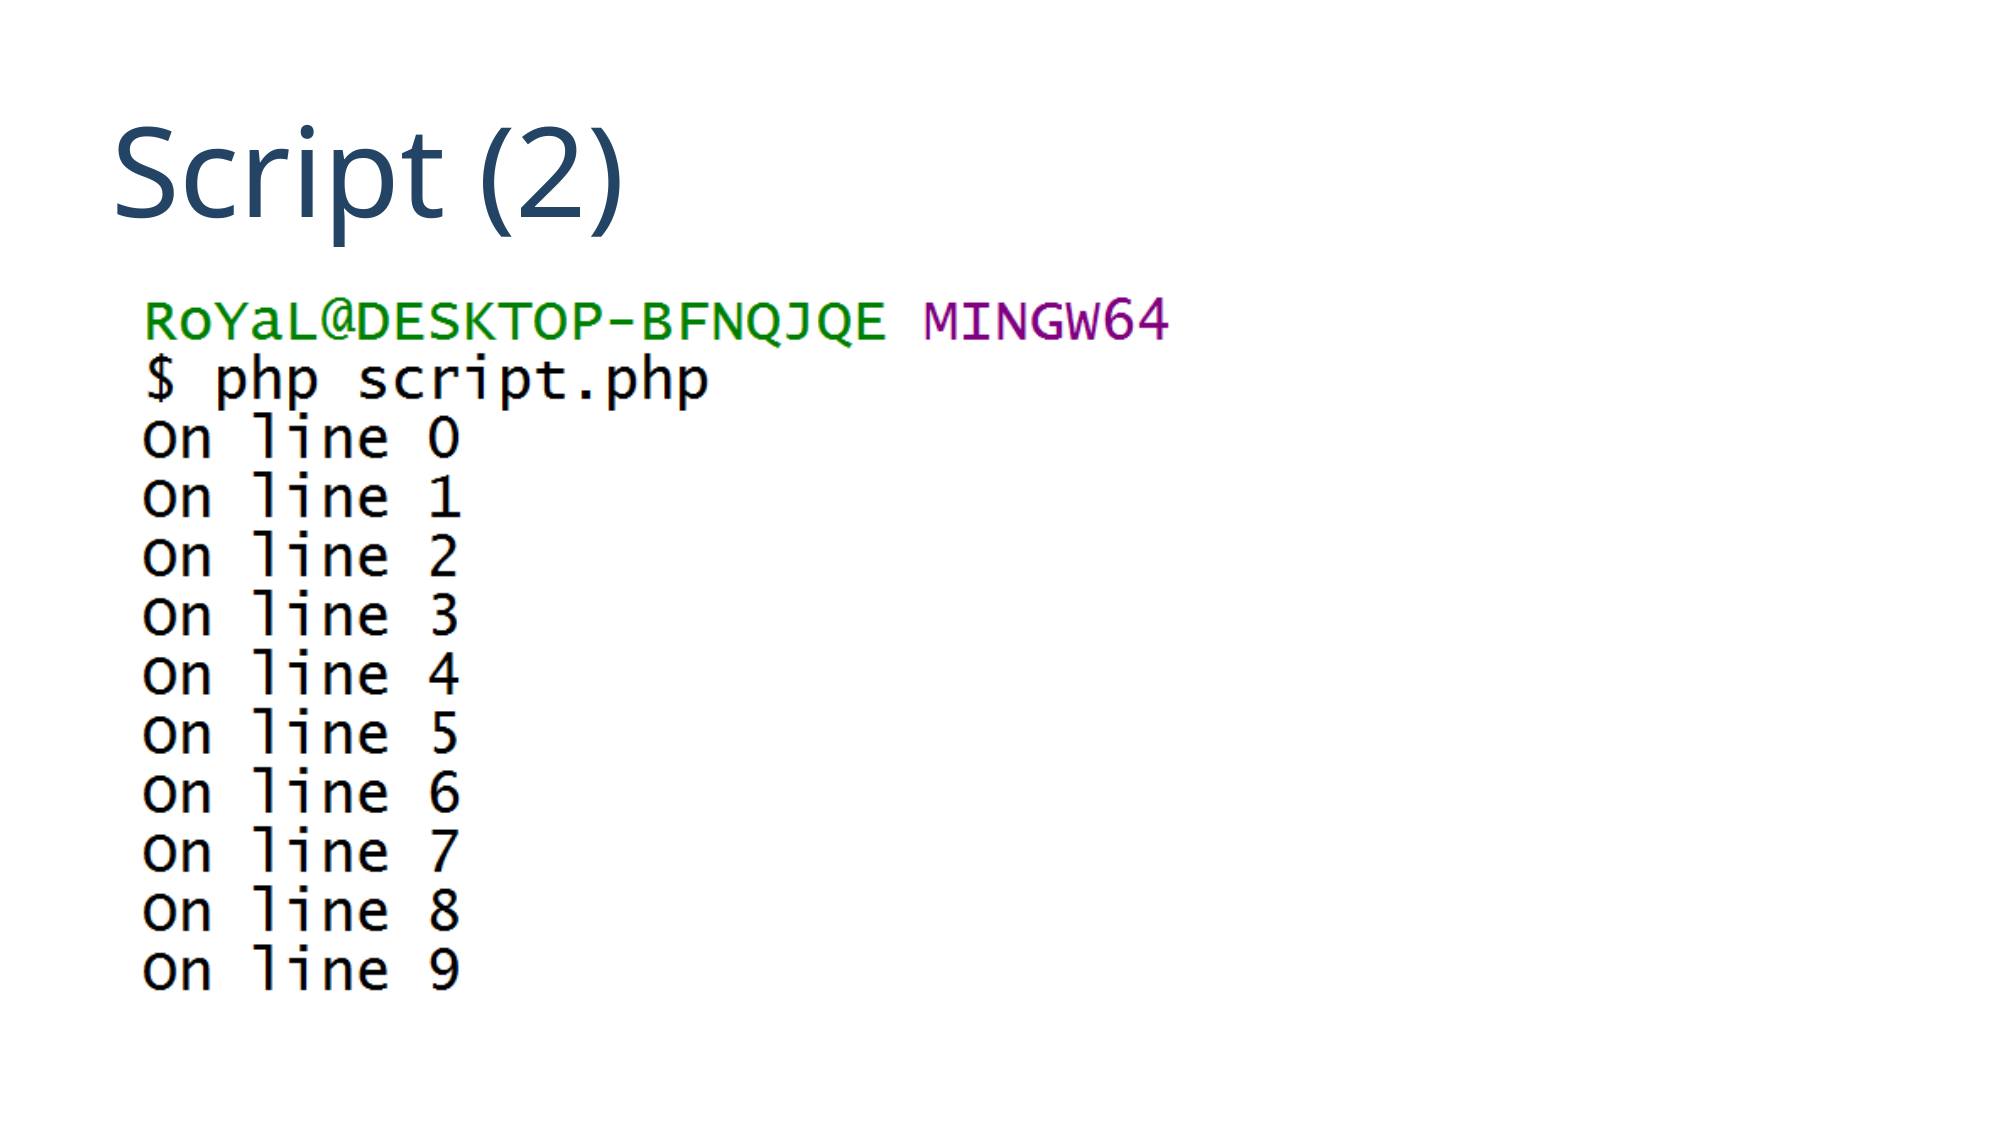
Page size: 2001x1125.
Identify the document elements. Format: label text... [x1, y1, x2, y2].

picture [119, 286, 1204, 1009]
title Script (2) [96, 99, 1998, 255]
